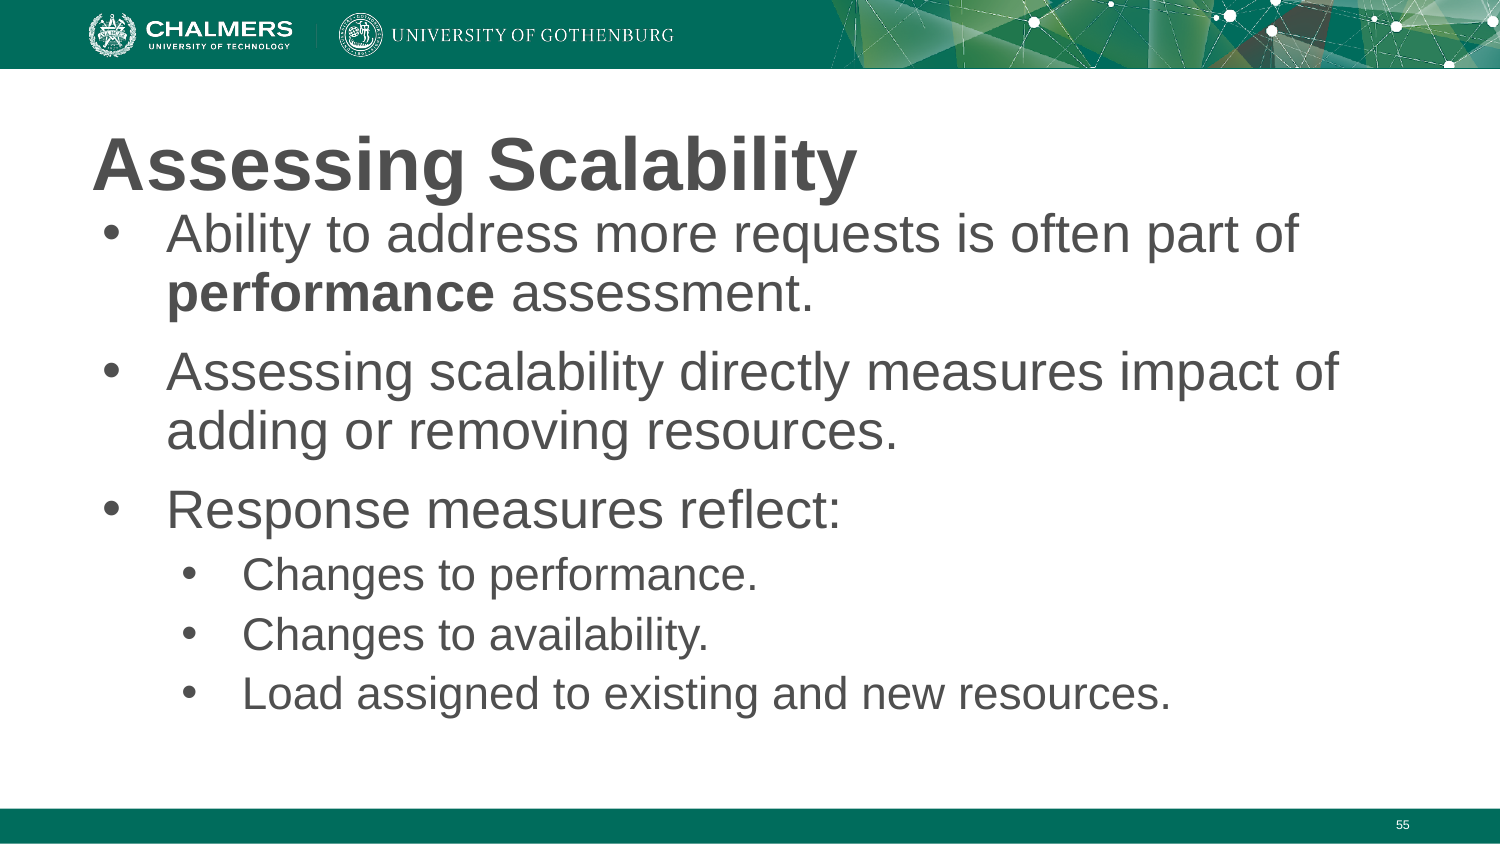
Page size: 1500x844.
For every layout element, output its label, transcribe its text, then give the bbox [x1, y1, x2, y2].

list Ability to address more requests is often part of performance assessment. Assessing scalability directly measures impact of adding or removing resources. Response measures reflect: Changes to performance. Changes to availability. Load assigned to existing and new resources. [76, 198, 1426, 782]
slide_number ‹#› [1074, 809, 1425, 844]
picture [64, 0, 696, 85]
picture [759, 0, 1500, 68]
title Assessing Scalability [76, 100, 1425, 198]
